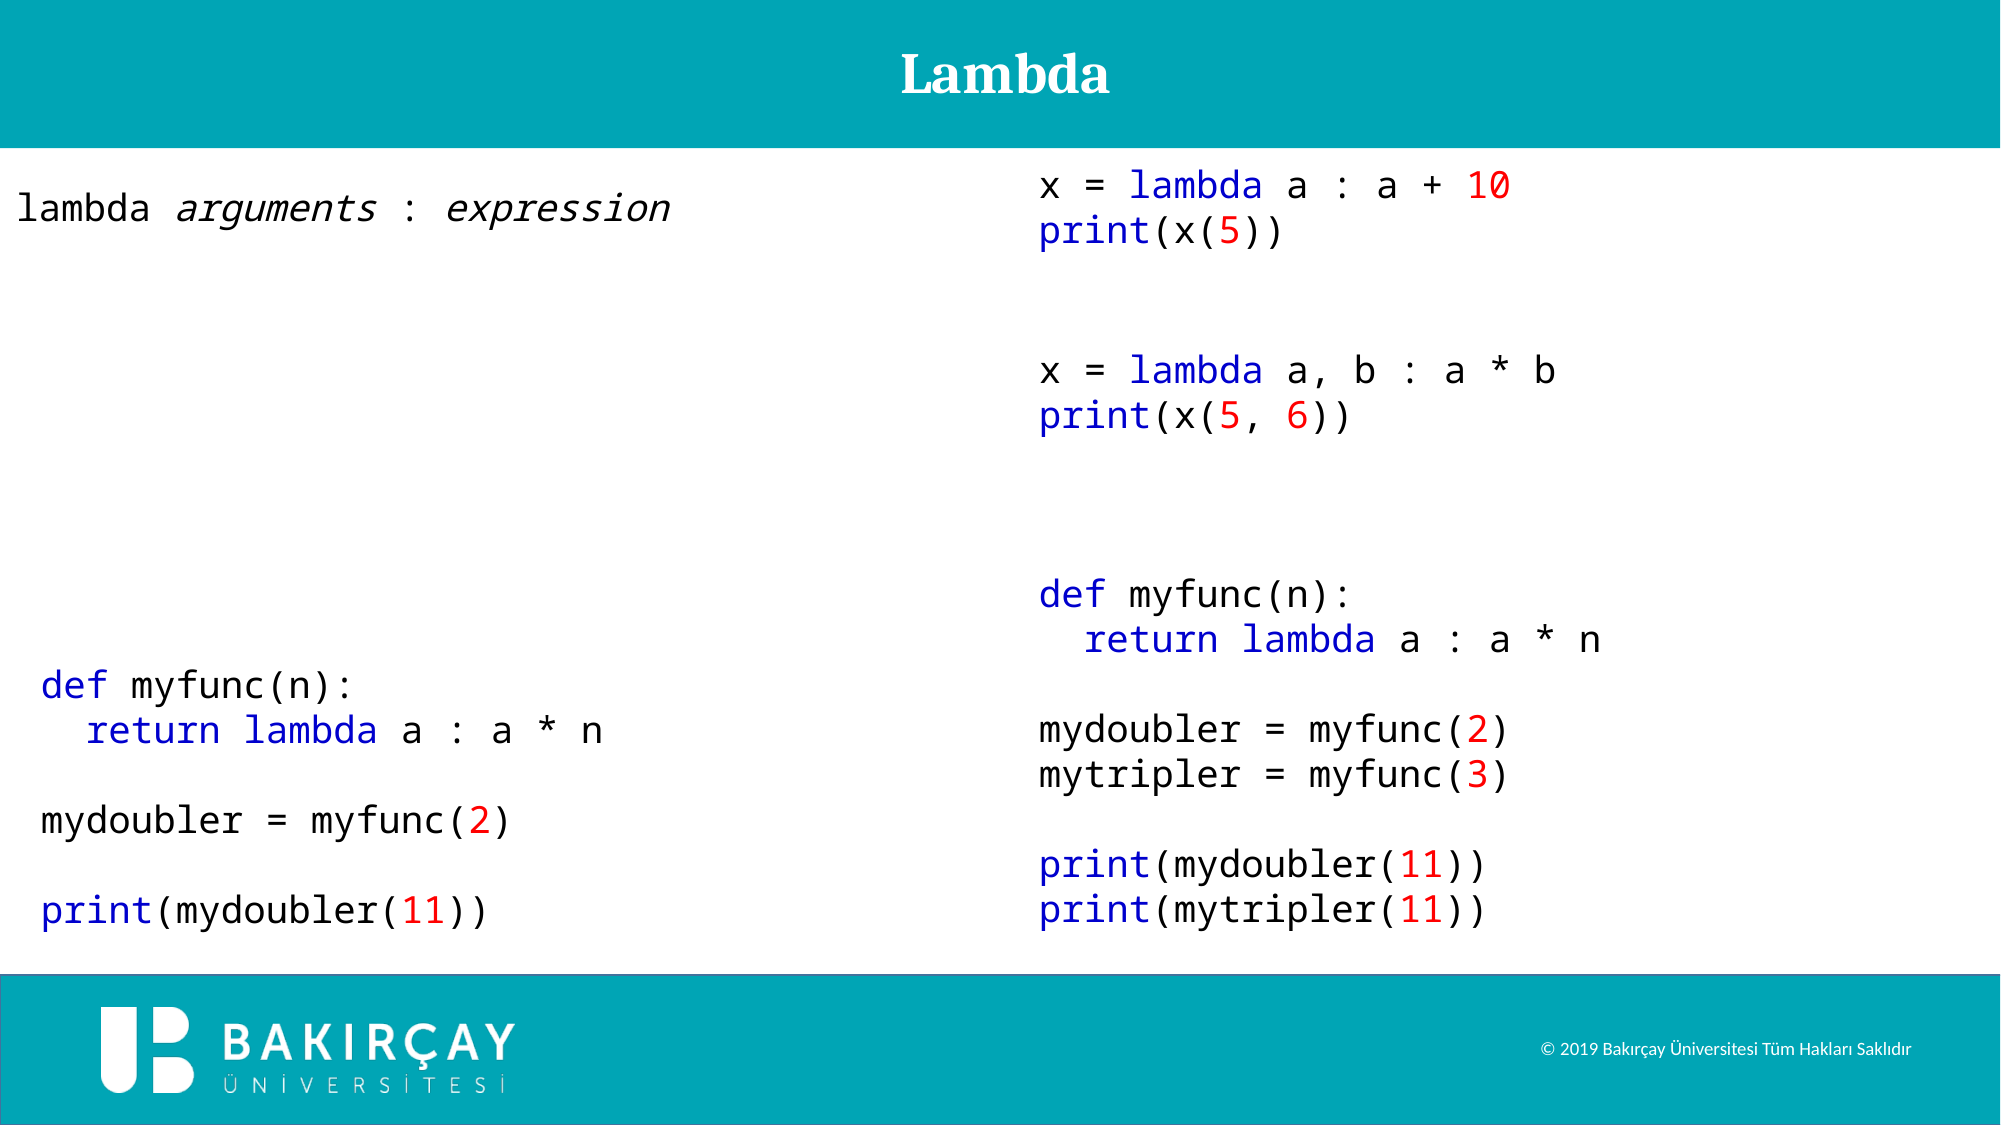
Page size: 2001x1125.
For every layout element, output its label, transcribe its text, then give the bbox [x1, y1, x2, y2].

text_box x = lambda a, b : a * b print(x(5, 6)) [1023, 339, 1585, 444]
text_box lambda arguments : expression [1, 176, 684, 237]
text_box x = lambda a : a + 10 print(x(5)) [1023, 153, 1555, 259]
text_box Lambda [26, 28, 1986, 113]
picture [101, 1007, 515, 1093]
text_box def myfunc(n): return lambda a : a * n mydoubler = myfunc(2) print(mydoubler(11)) [26, 653, 659, 939]
text_box def myfunc(n): return lambda a : a * n mydoubler = myfunc(2) mytripler = myfunc(3) print(mydoubler(11)) print(mytripler(11)) [1023, 562, 1685, 938]
